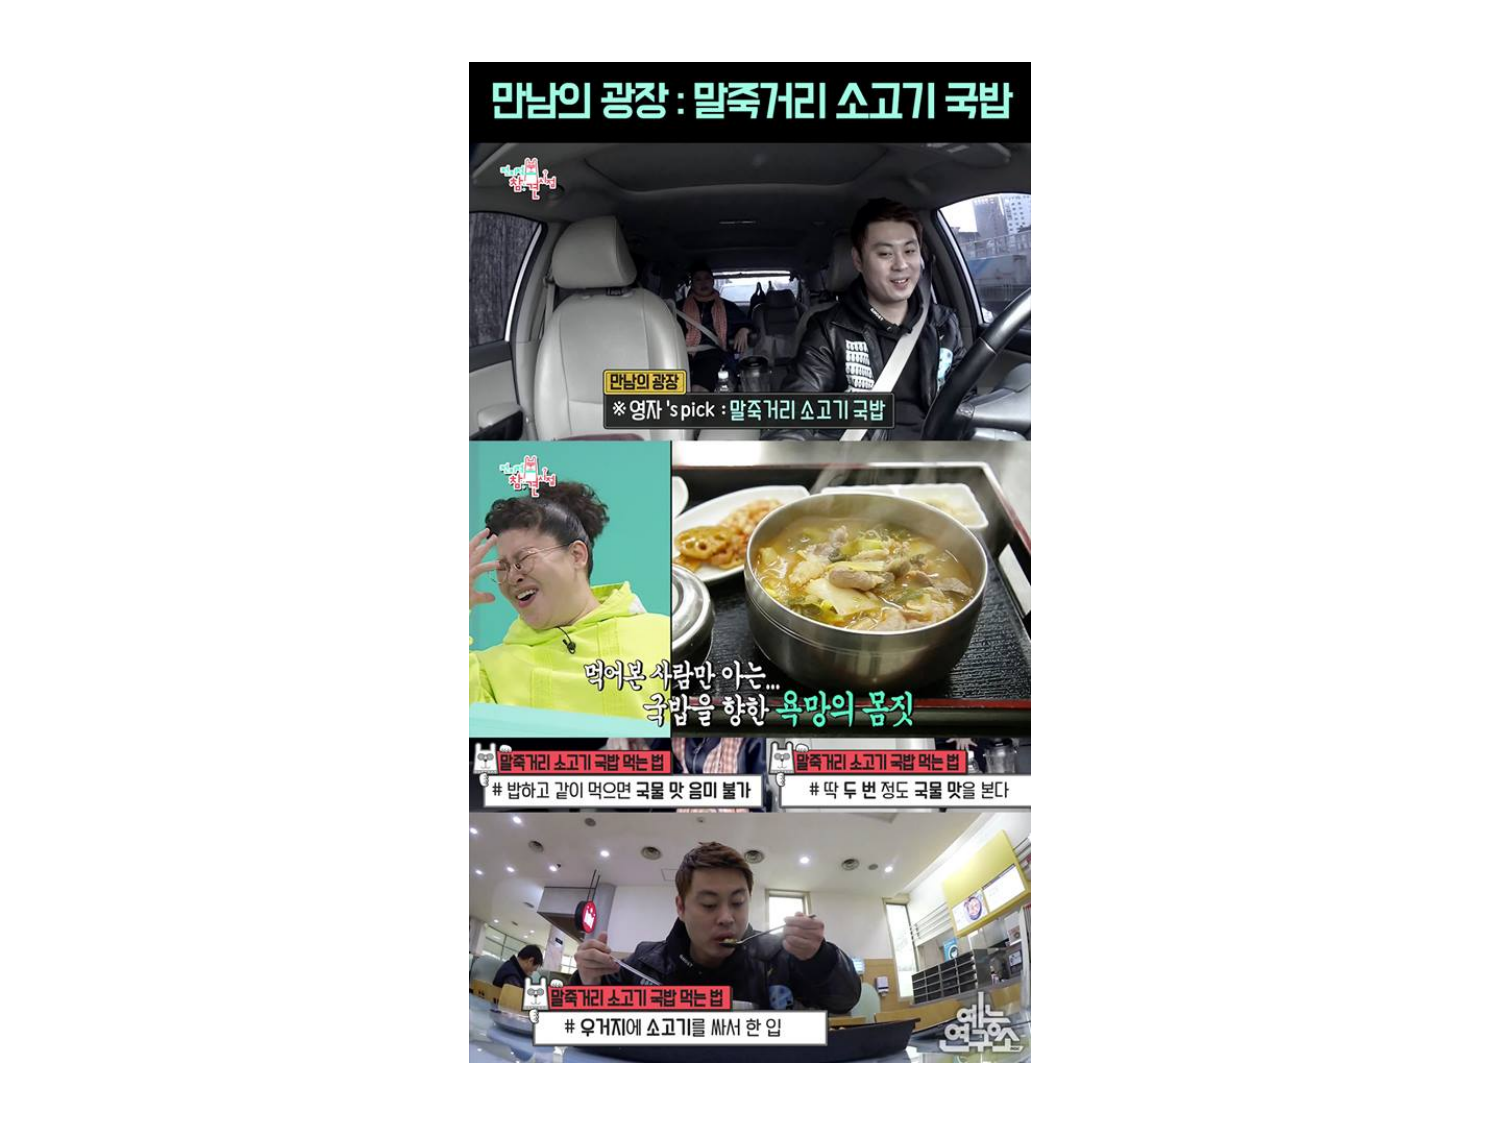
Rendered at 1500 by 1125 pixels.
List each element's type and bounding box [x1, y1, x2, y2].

picture [468, 62, 1031, 1063]
